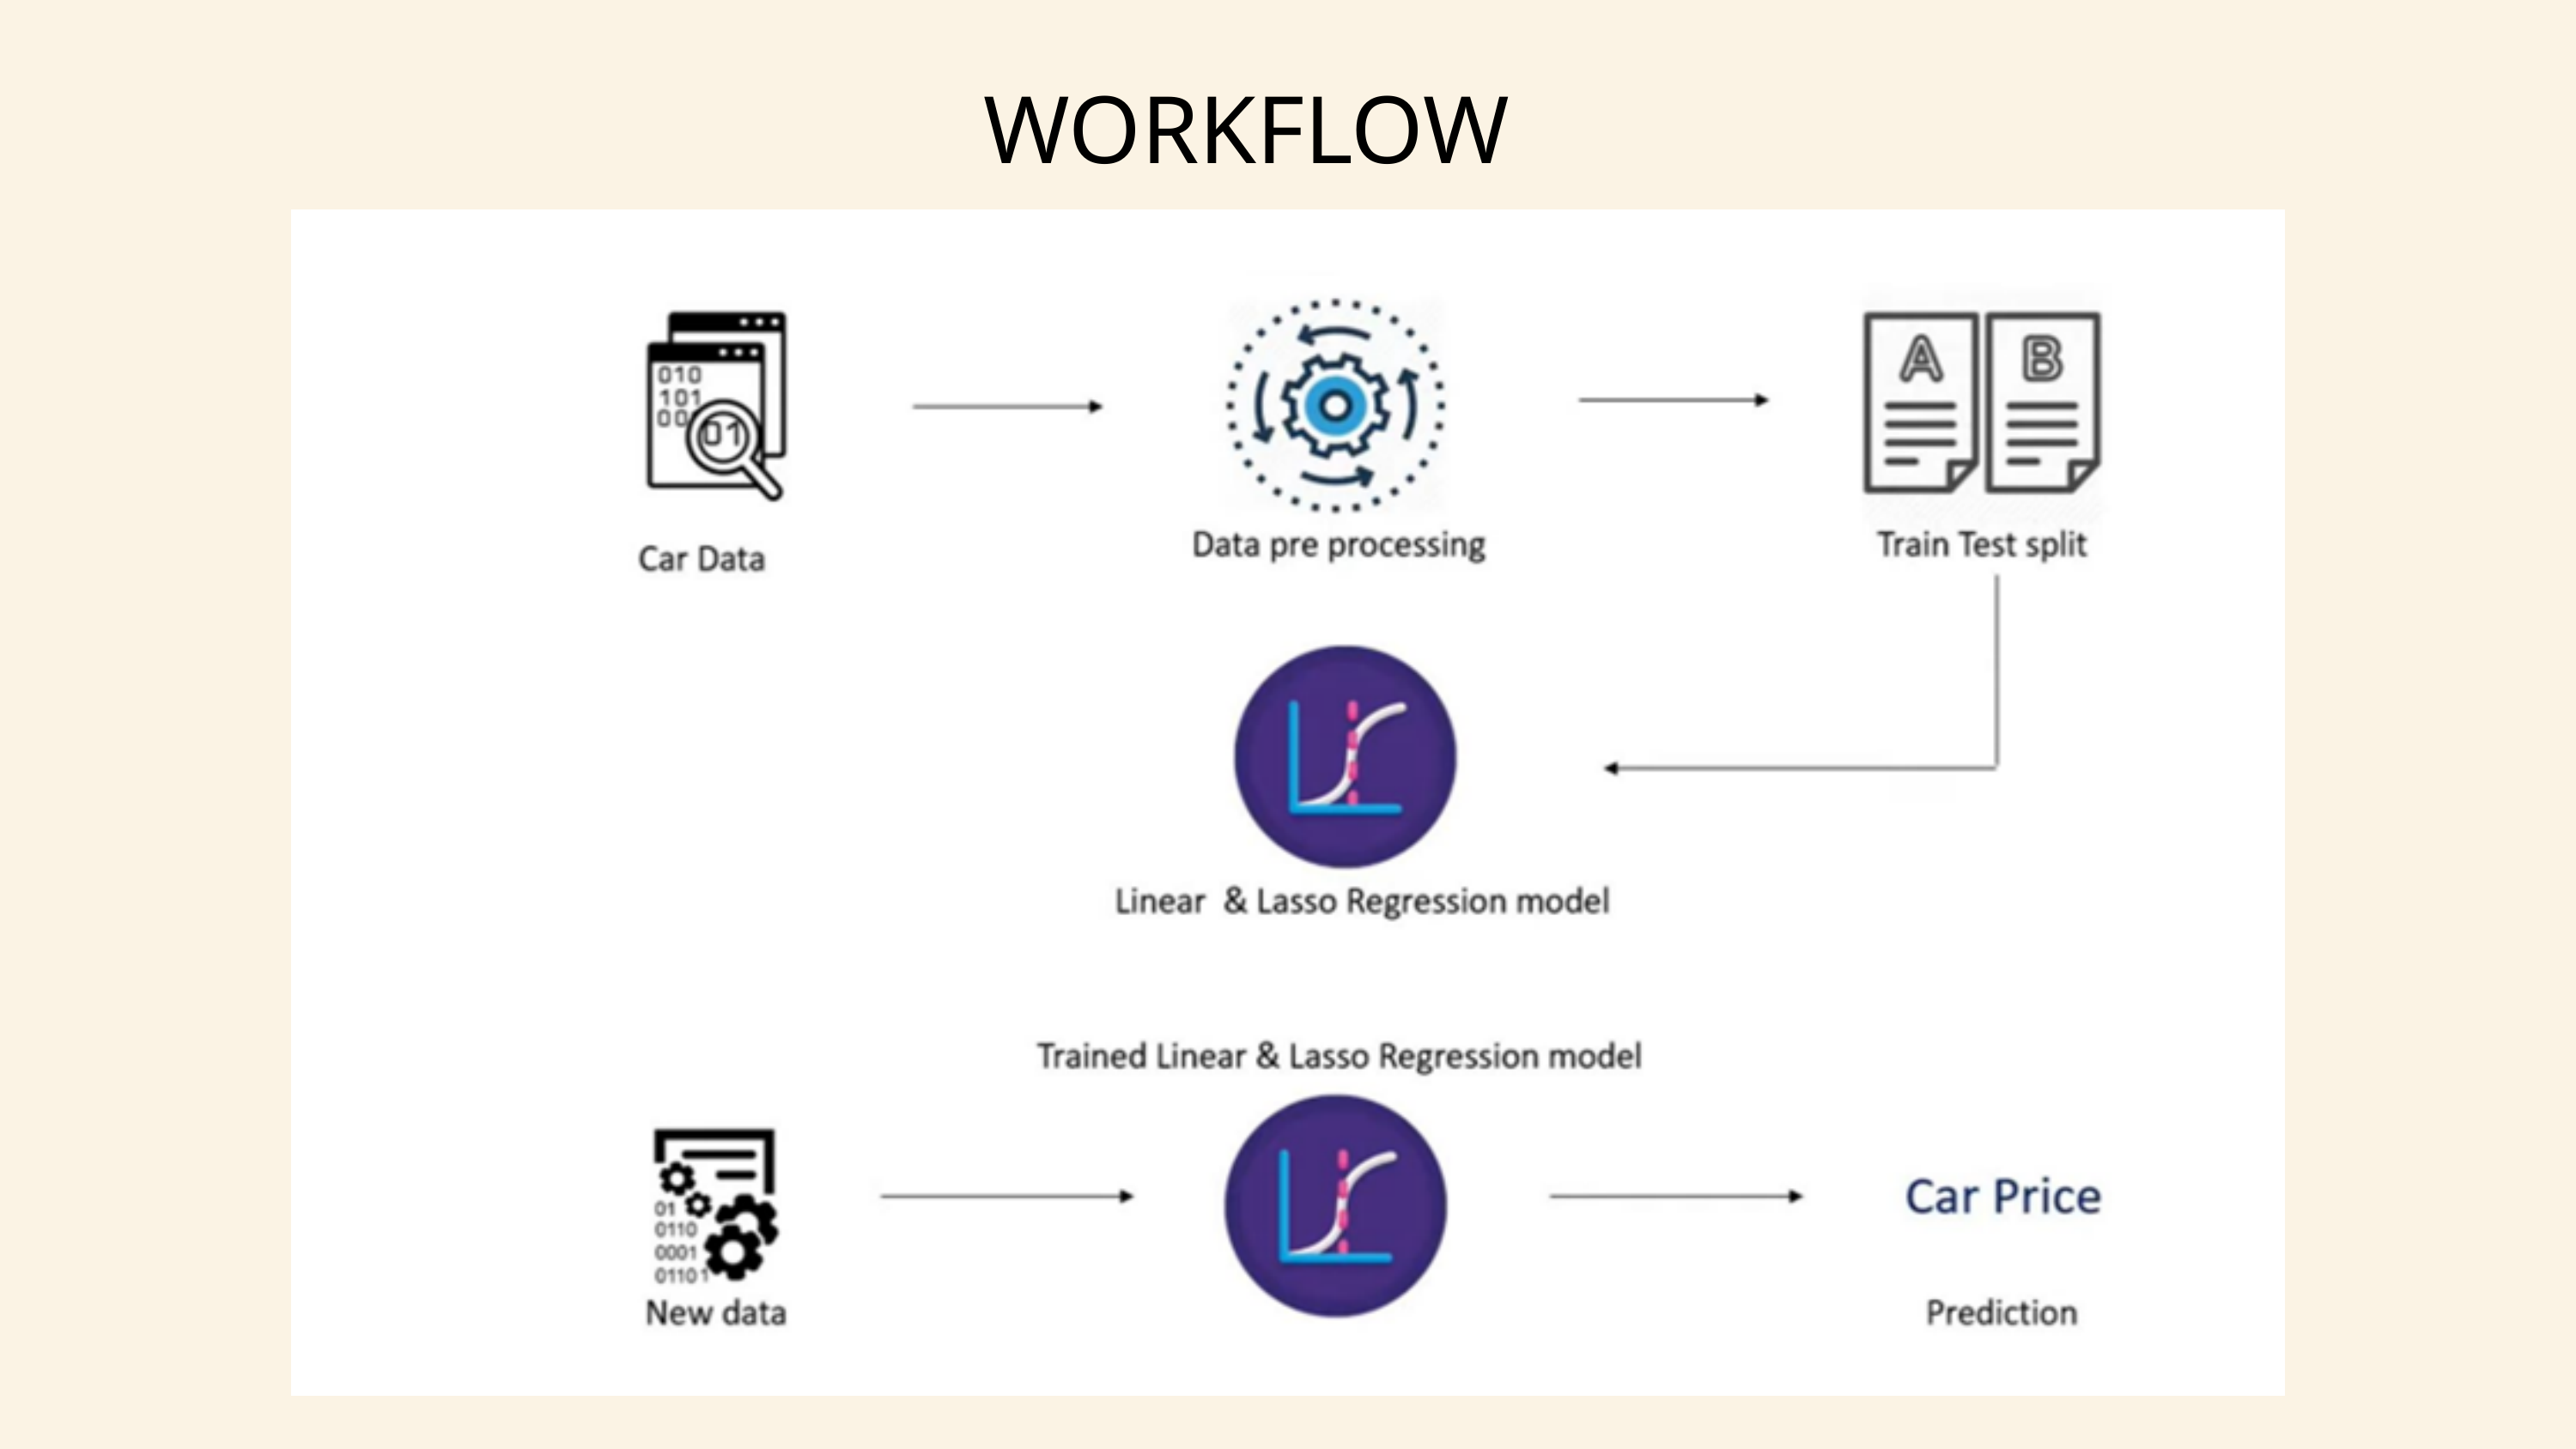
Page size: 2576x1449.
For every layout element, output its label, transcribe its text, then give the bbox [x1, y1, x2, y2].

picture [290, 209, 2286, 1396]
text_box WORKFLOW [965, 52, 1528, 182]
